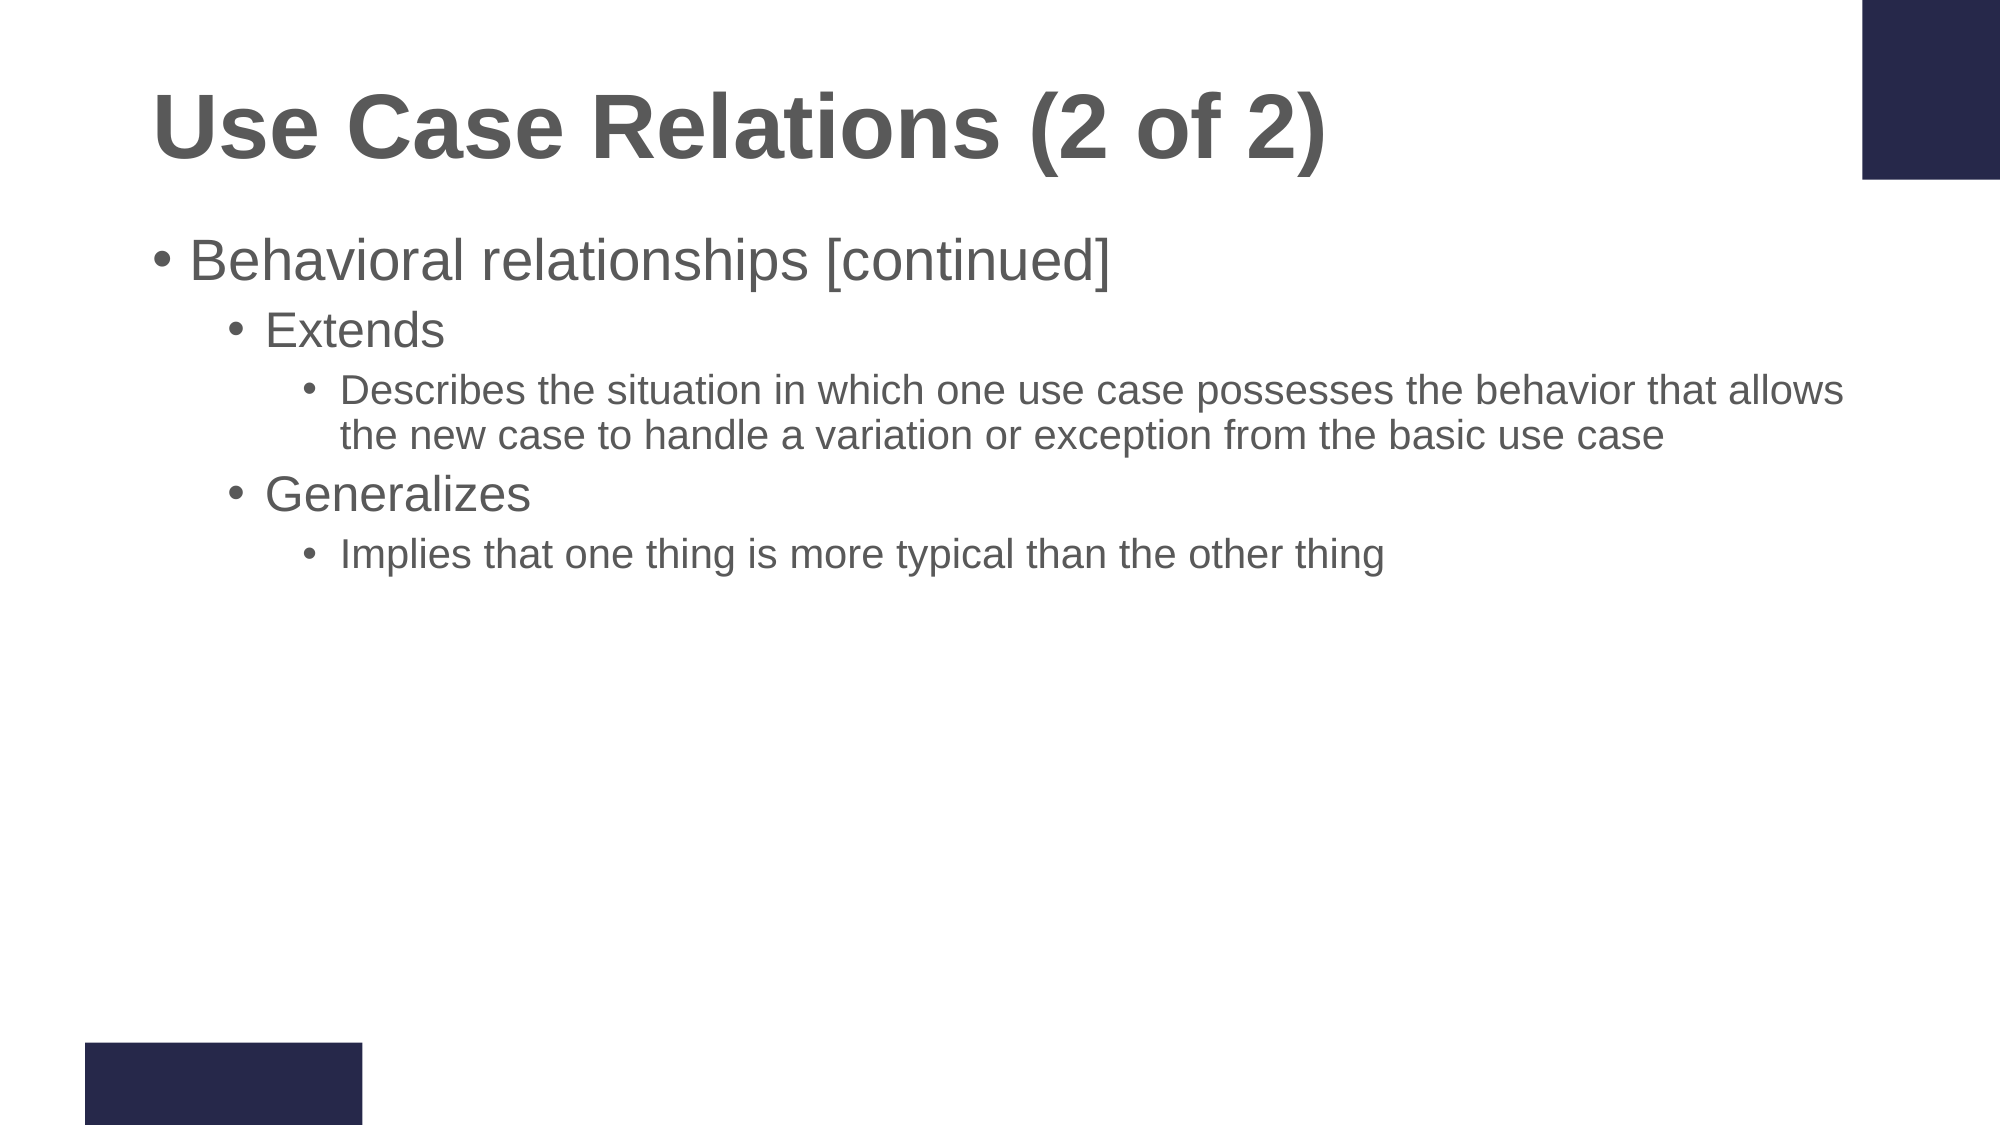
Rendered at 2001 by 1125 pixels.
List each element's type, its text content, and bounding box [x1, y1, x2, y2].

title Use Case Relations (2 of 2) [137, 59, 1863, 198]
list Behavioral relationships [continued] Extends Describes the situation in which one use case possesses the behavior that allows the new case to handle a variation or exception from the basic use case Generalizes Implies that one thing is more typical than the other thing [137, 223, 1863, 966]
